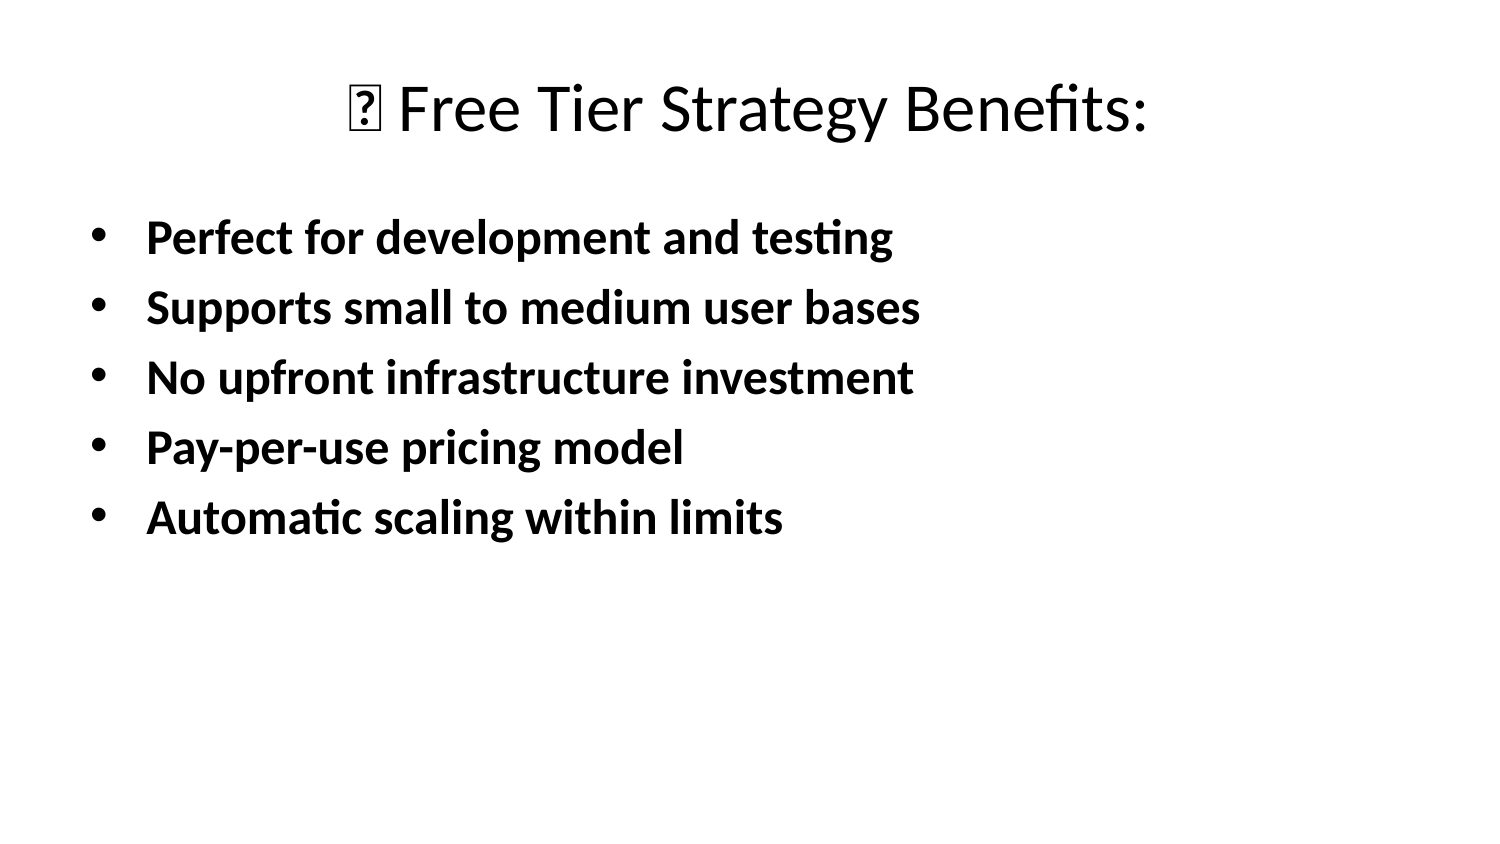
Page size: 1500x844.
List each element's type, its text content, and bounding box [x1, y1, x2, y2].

list Perfect for development and testing Supports small to medium user bases No upfront infrastructure investment Pay-per-use pricing model Automatic scaling within limits [75, 196, 1425, 754]
title 💡 Free Tier Strategy Benefits: [75, 33, 1425, 175]
